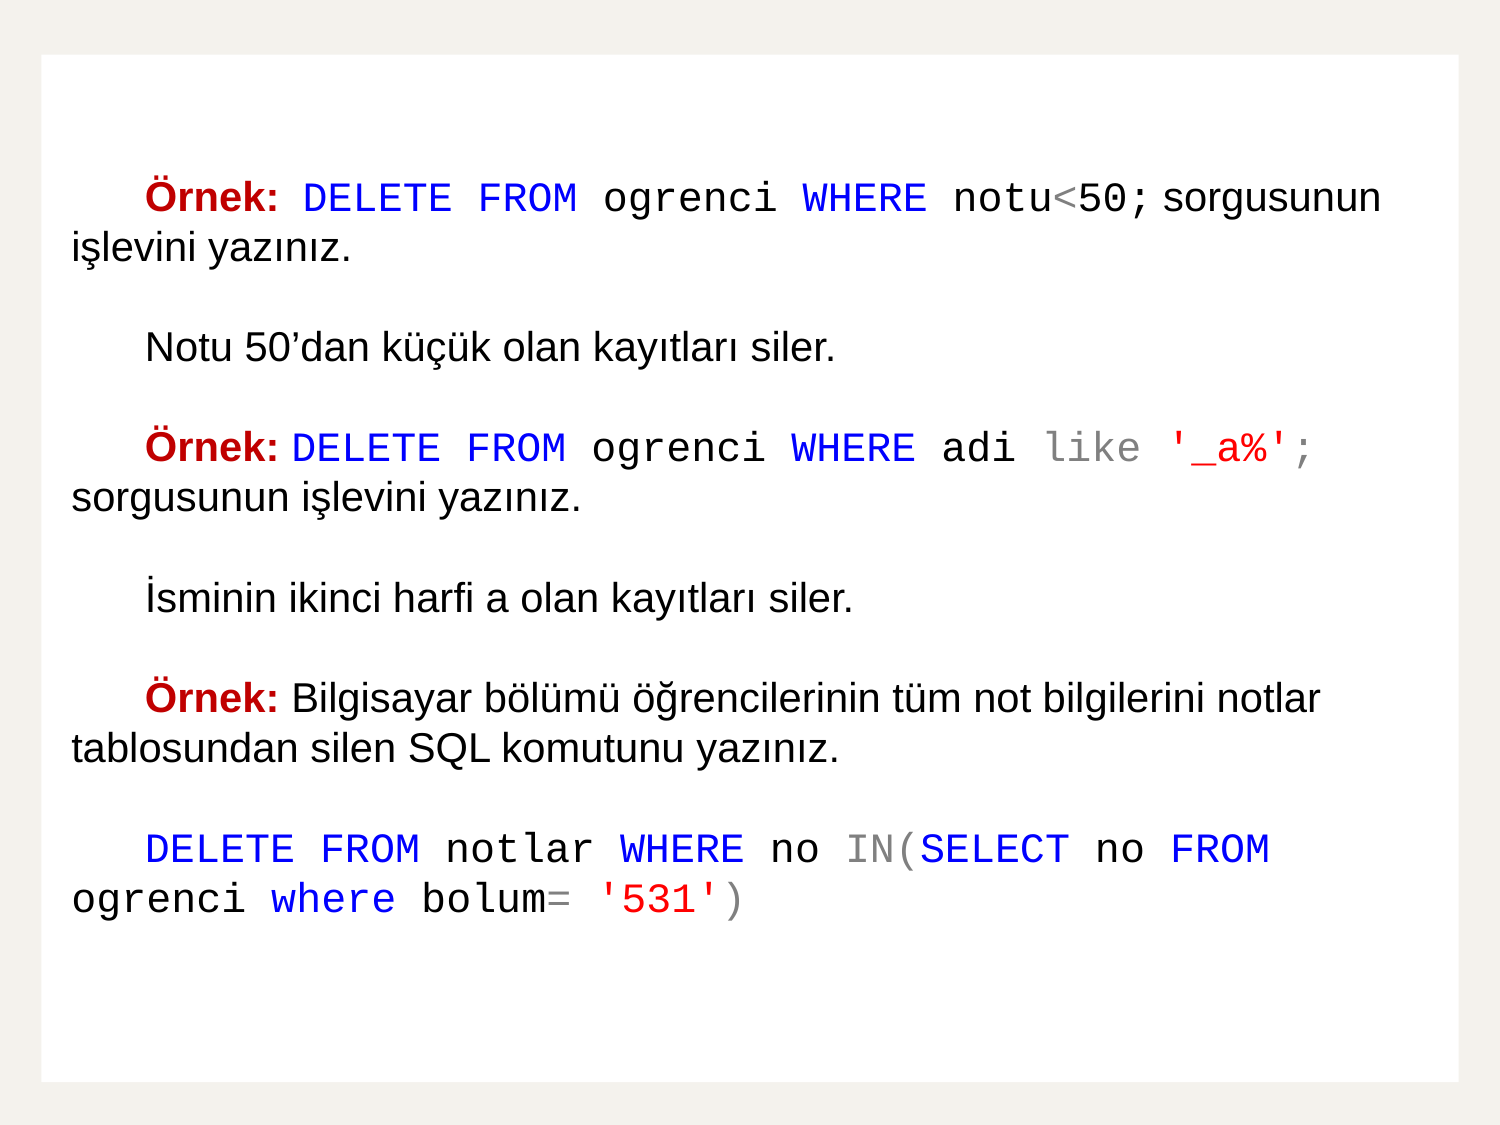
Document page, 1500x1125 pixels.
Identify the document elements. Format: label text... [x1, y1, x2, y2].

list Örnek: DELETE FROM ogrenci WHERE notu<50; sorgusunun işlevini yazınız. Notu 50’dan küçük olan kayıtları siler. Örnek: DELETE FROM ogrenci WHERE adi like '_a%'; sorgusunun işlevini yazınız. İsminin ikinci harfi a olan kayıtları siler. Örnek: Bilgisayar bölümü öğrencilerinin tüm not bilgilerini notlar tablosundan silen SQL komutunu yazınız. DELETE FROM notlar WHERE no IN(SELECT no FROM ogrenci where bolum= '531') [41, 54, 1459, 1083]
